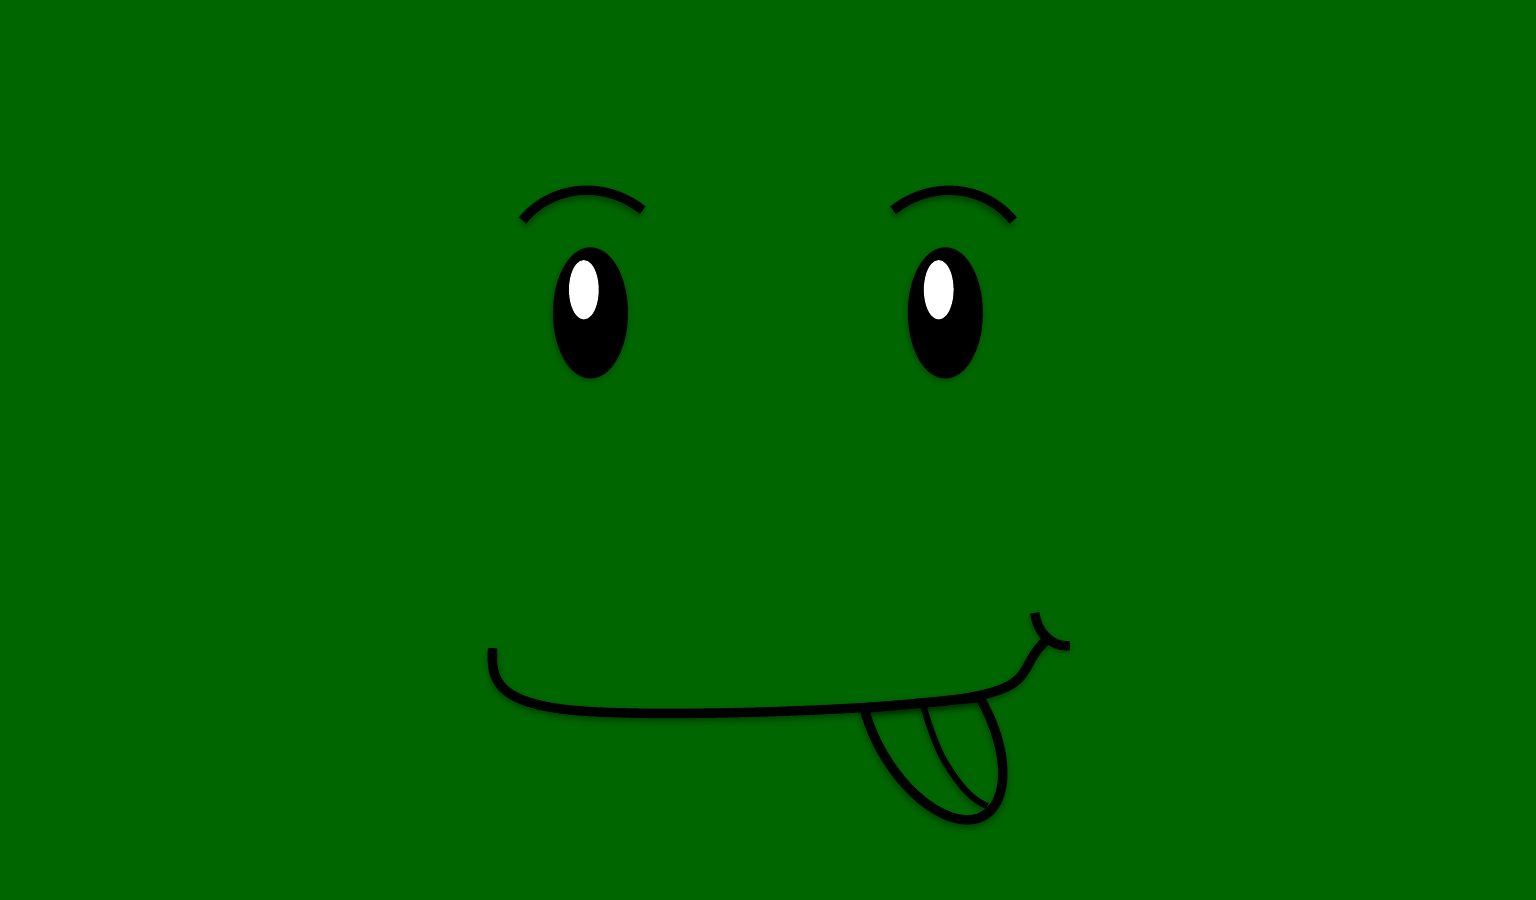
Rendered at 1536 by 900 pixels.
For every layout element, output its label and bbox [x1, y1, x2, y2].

text_box [503, 191, 1033, 359]
text_box [552, 367, 984, 379]
text_box [492, 572, 1098, 830]
